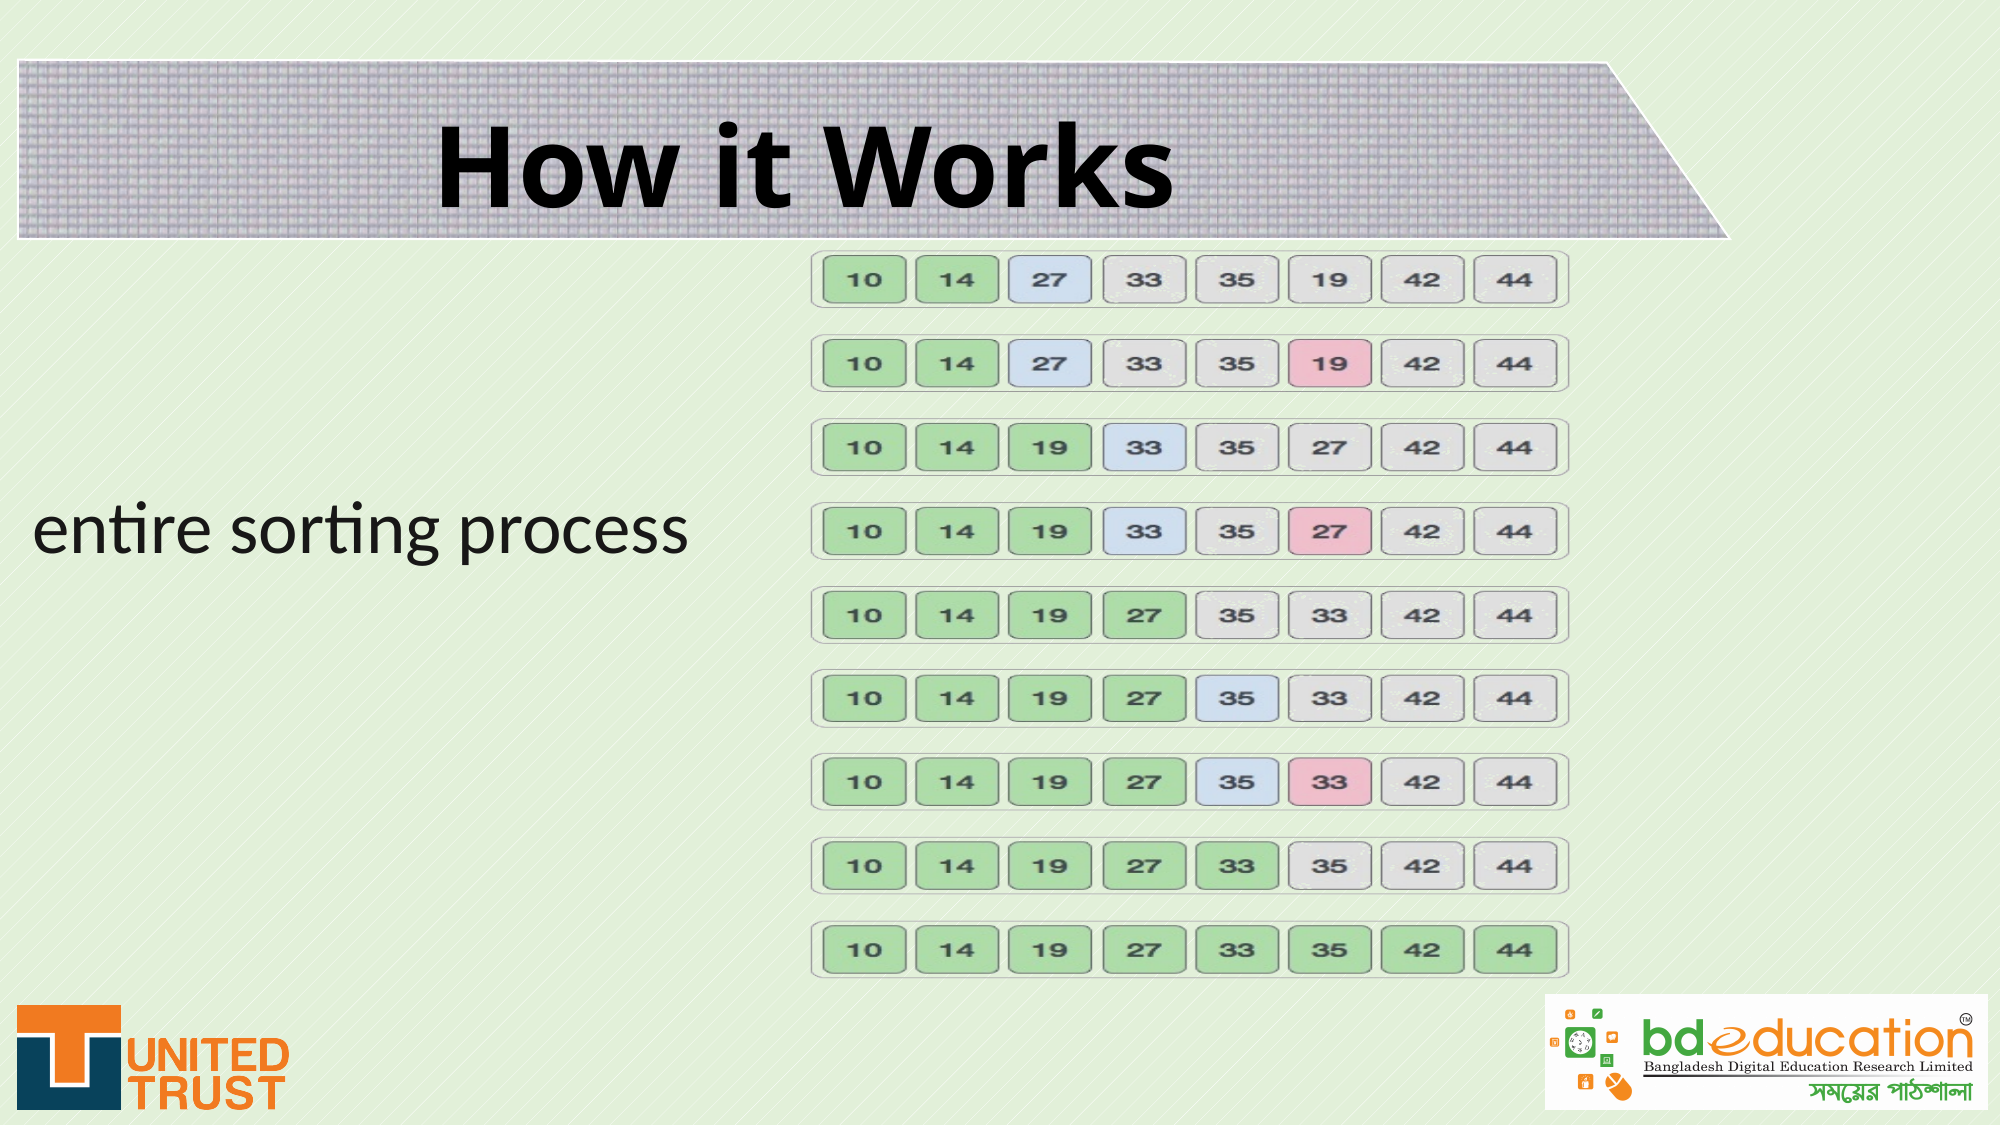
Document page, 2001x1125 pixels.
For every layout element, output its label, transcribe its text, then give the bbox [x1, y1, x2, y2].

picture [807, 247, 1580, 983]
text_box entire sorting process [17, 471, 807, 576]
text_box How it Works [417, 87, 1192, 238]
text_box [16, 58, 1733, 241]
picture [1545, 994, 1988, 1110]
picture [17, 1005, 289, 1110]
